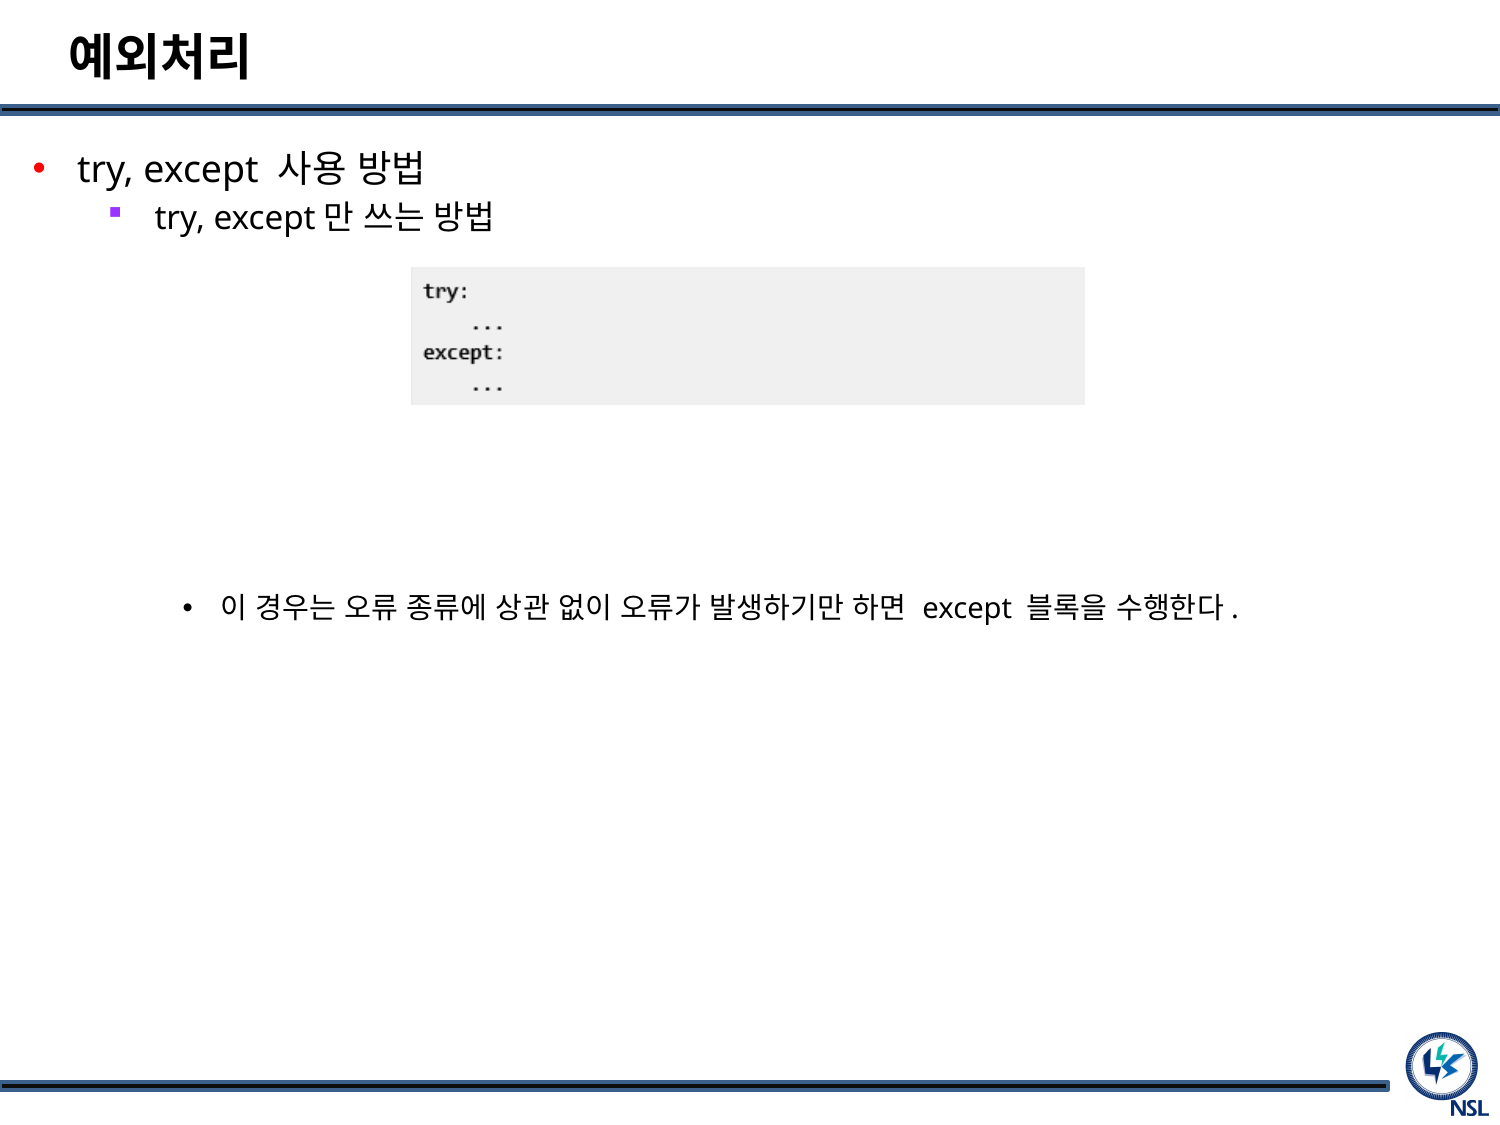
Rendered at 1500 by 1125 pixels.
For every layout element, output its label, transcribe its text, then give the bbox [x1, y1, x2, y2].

title 예외처리 [53, 7, 1489, 103]
picture [1404, 1067, 1489, 1116]
list try, except 사용 방법 try, except만 쓰는 방법 이 경우는 오류 종류에 상관 없이 오류가 발생하기만 하면 except 블록을 수행한다. [17, 137, 1479, 1067]
picture [411, 266, 1086, 405]
